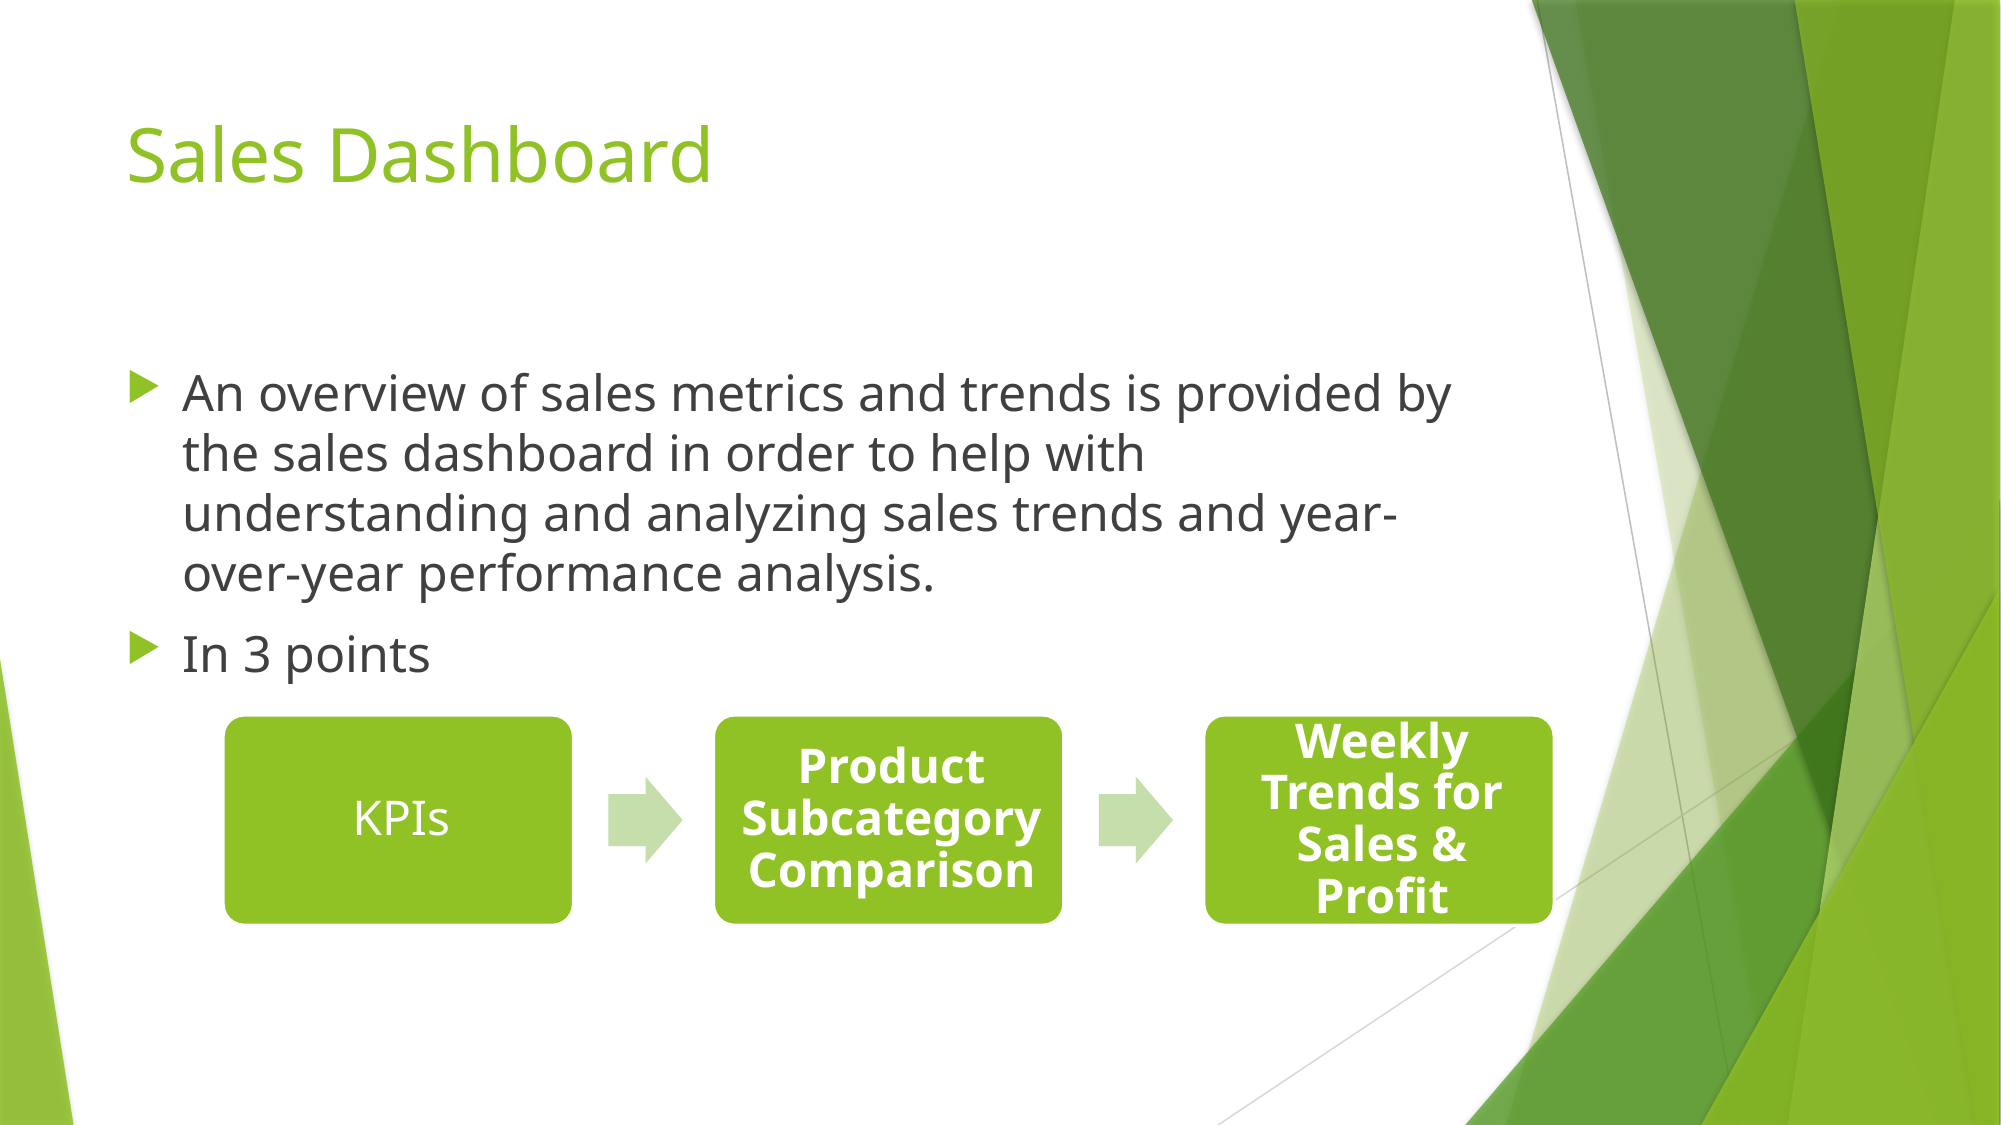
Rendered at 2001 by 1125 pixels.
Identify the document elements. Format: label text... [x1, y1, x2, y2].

title Sales Dashboard [111, 99, 1522, 317]
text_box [221, 561, 1556, 1079]
list An overview of sales metrics and trends is provided by the sales dashboard in order to help with understanding and analyzing sales trends and year-over-year performance analysis. In 3 points [111, 354, 1522, 992]
